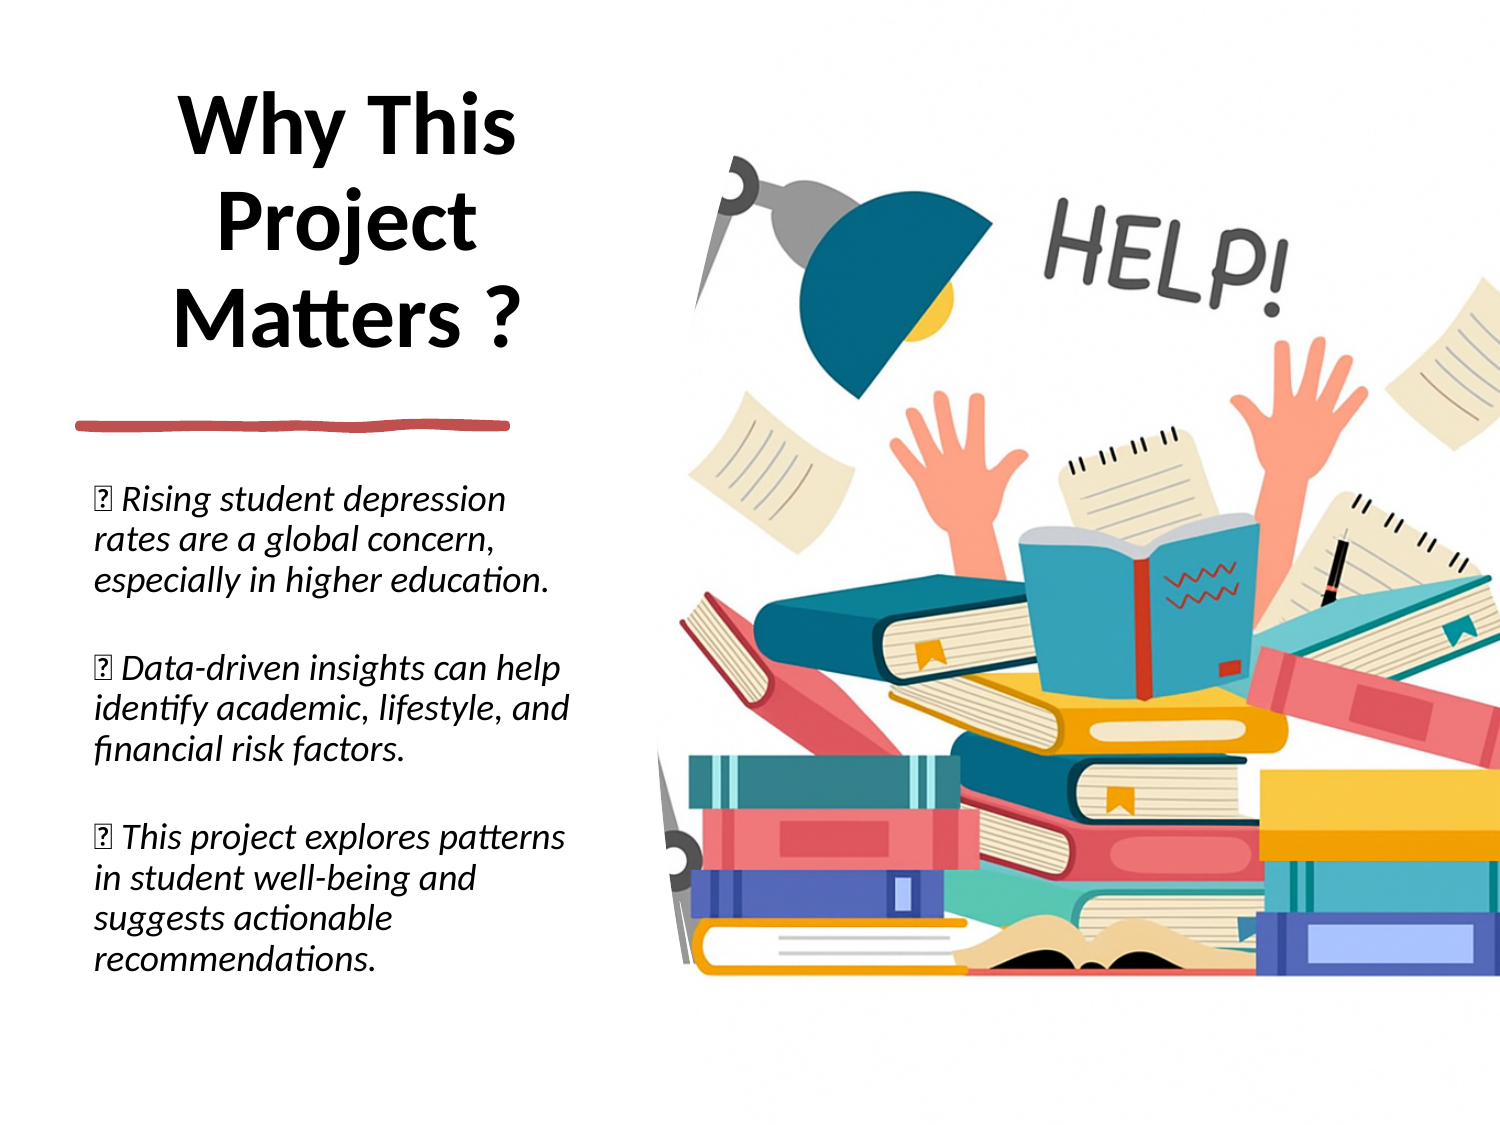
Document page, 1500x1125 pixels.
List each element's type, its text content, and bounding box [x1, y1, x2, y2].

title Why This Project Matters ? [78, 53, 617, 375]
text_box [76, 420, 509, 432]
picture [653, 0, 1500, 1125]
list 🔹 Rising student depression rates are a global concern, especially in higher education. 🔹 Data-driven insights can help identify academic, lifestyle, and financial risk factors. 🔹 This project explores patterns in student well-being and suggests actionable recommendations. [78, 471, 601, 1016]
text_box [0, 0, 651, 1125]
